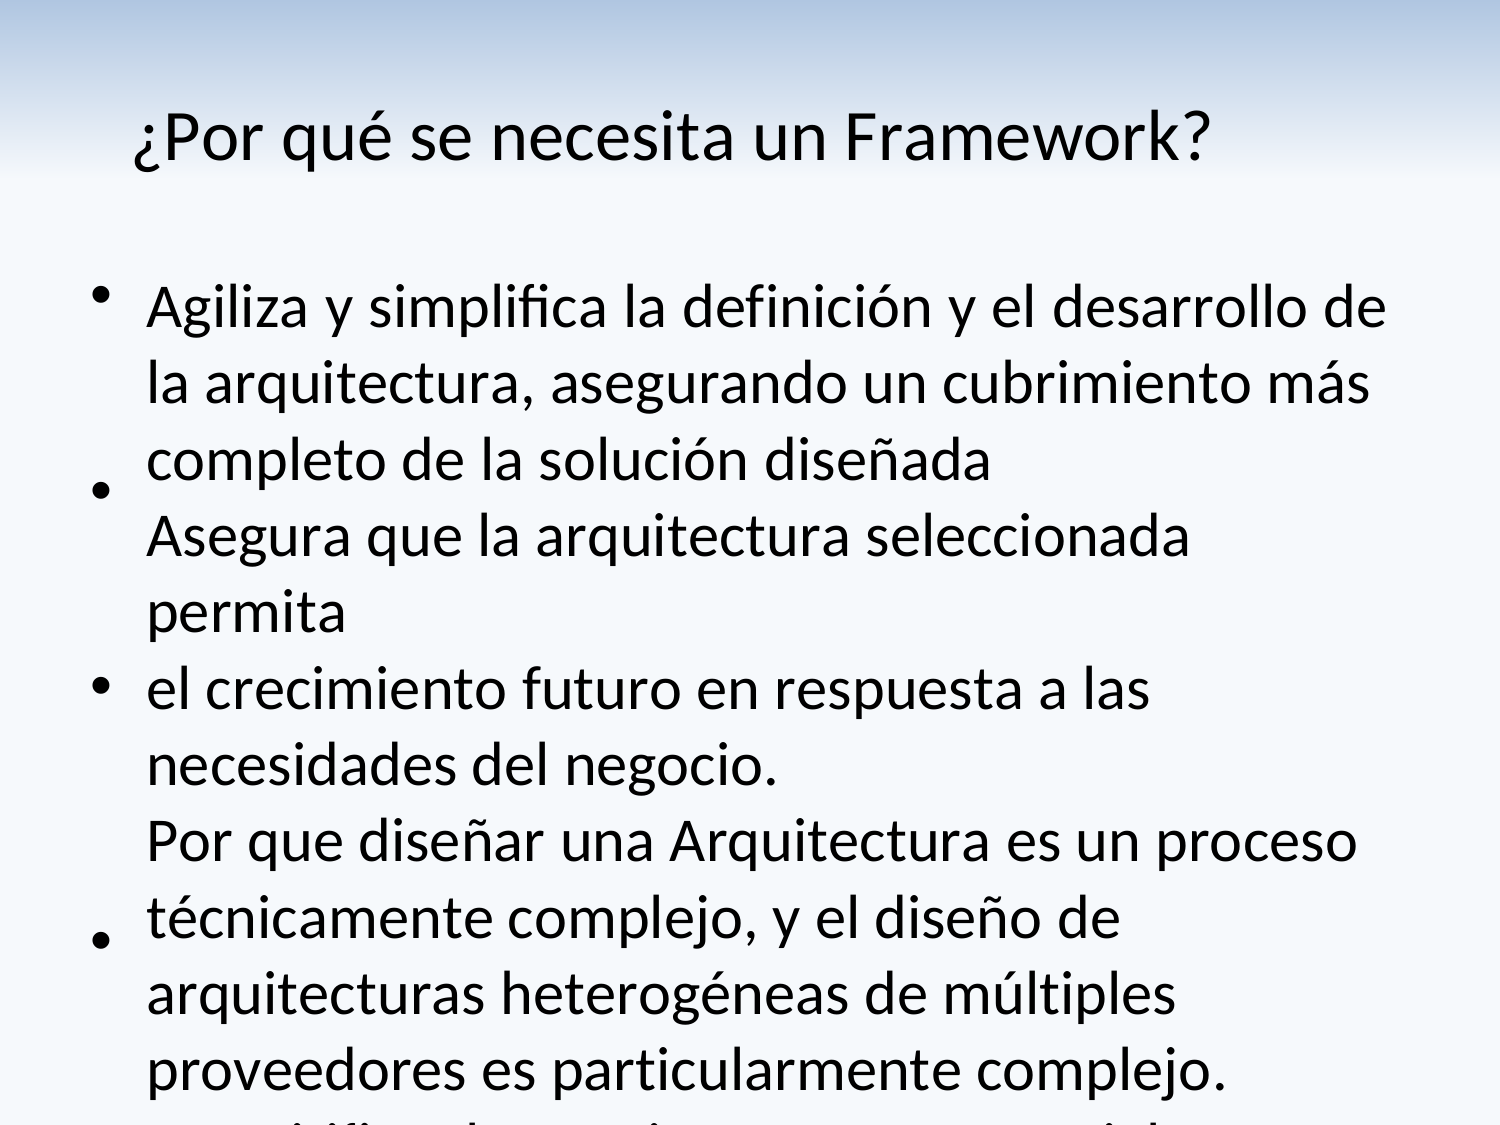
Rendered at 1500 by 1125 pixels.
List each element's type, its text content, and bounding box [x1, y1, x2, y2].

text_box • [87, 907, 124, 975]
text_box ¿Por qué se necesita un Framework? Agiliza y simplifica la definición y el desarrollo de la arquitectura, asegurando un cubrimiento más completo de la solución diseñada Asegura que la arquitectura seleccionada permita el crecimiento futuro en respuesta a las necesidades del negocio. Por que diseñar una Arquitectura es un proceso técnicamente complejo, y el diseño de arquitecturas heterogéneas de múltiples proveedores es particularmente complejo. Desmitificar la Arquitectura Empresarial [128, 102, 1413, 978]
text_box • [87, 262, 124, 329]
text_box • [87, 457, 124, 525]
text_box • [87, 652, 124, 720]
